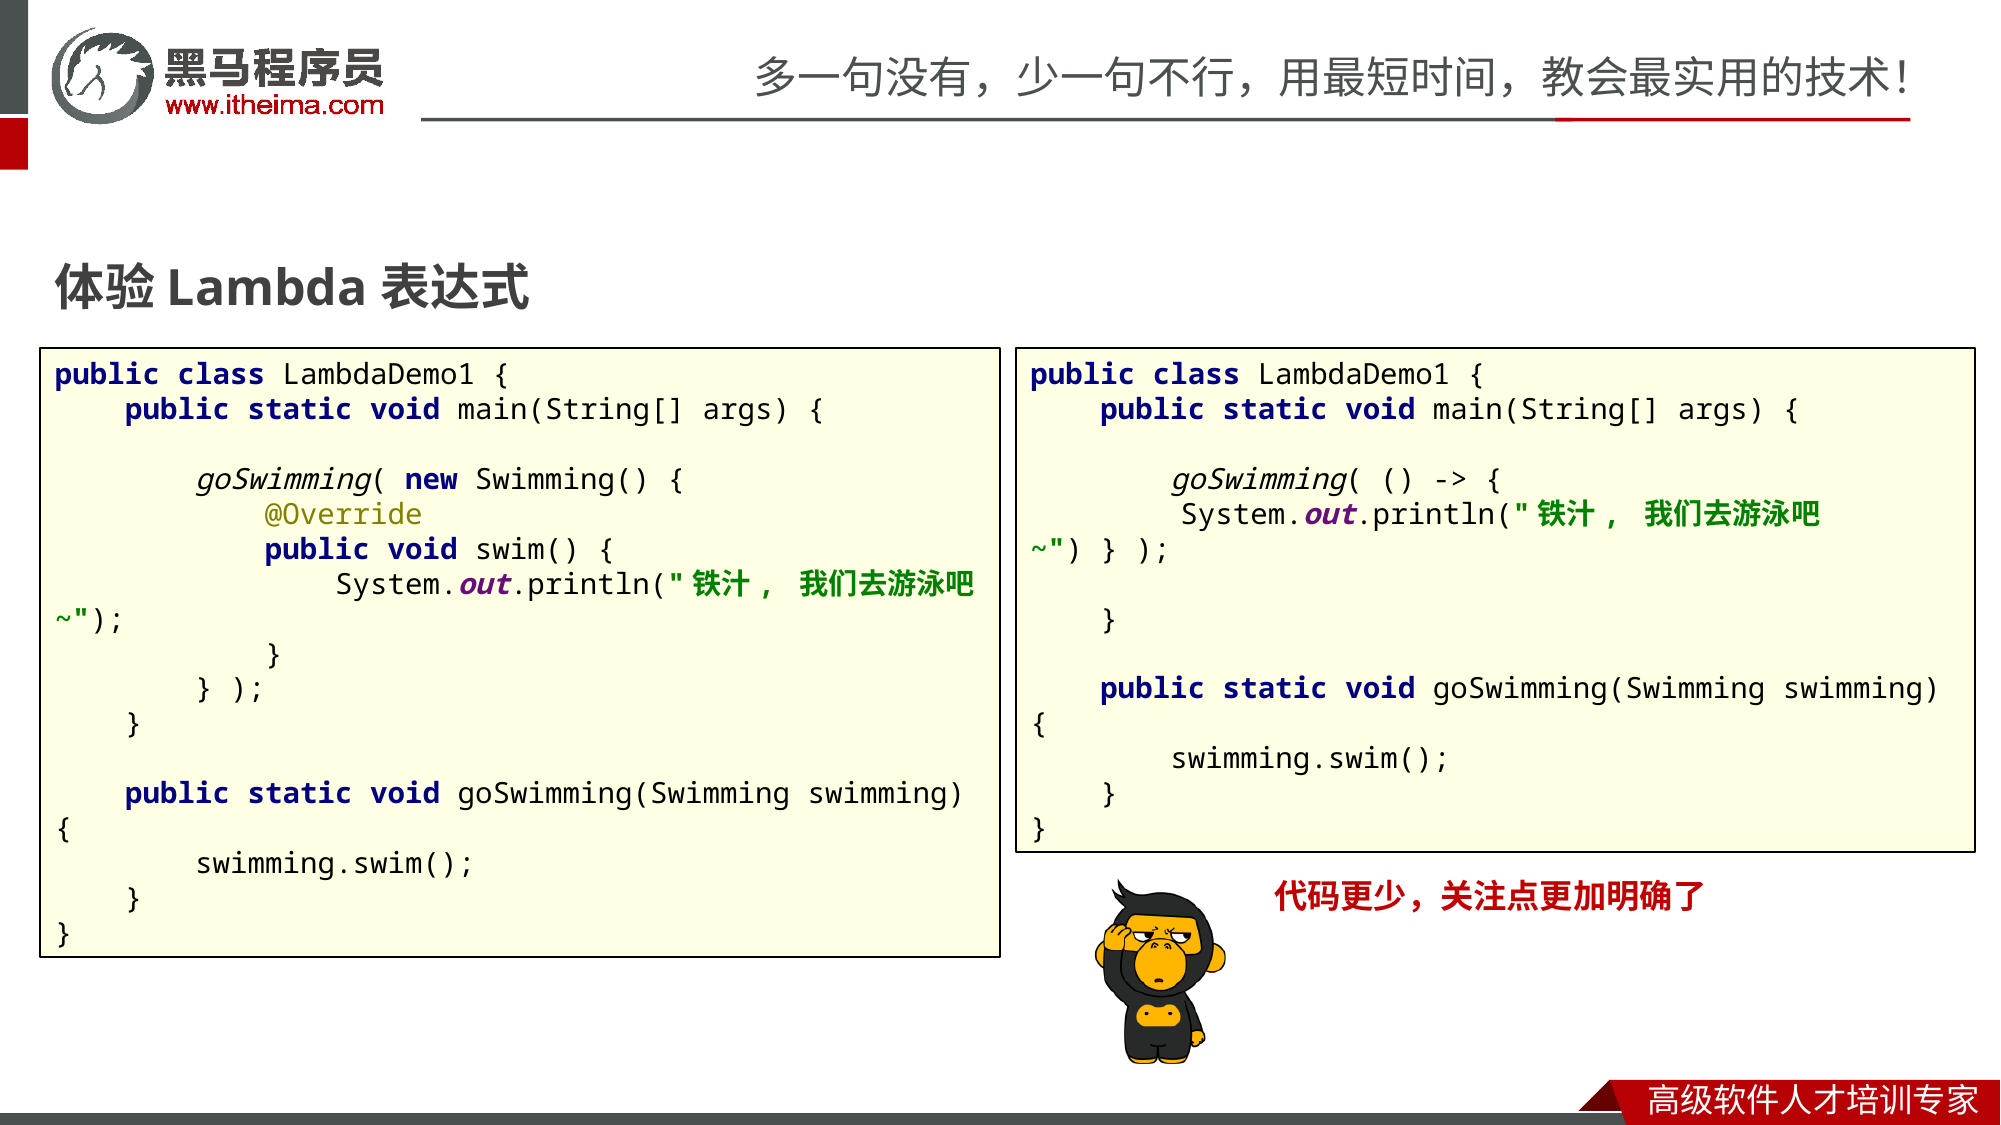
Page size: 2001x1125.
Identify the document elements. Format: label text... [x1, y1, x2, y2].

picture [50, 26, 384, 125]
text_box public class LambdaDemo1 { public static void main(String[] args) { goSwimming( new Swimming() { @Override public void swim() { System.out.println("铁汁, 我们去游泳吧~"); } } ); } public static void goSwimming(Swimming swimming) { swimming.swim(); } } [40, 347, 1000, 957]
text_box 体验Lambda表达式 [40, 218, 817, 323]
text_box public class LambdaDemo1 { public static void main(String[] args) { goSwimming( () -> { System.out.println("铁汁, 我们去游泳吧~") } ); } public static void goSwimming(Swimming swimming) { swimming.swim(); } } [1015, 347, 1976, 852]
text_box 代码更少，关注点更加明确了 [1259, 867, 1722, 923]
picture [1094, 877, 1227, 1064]
